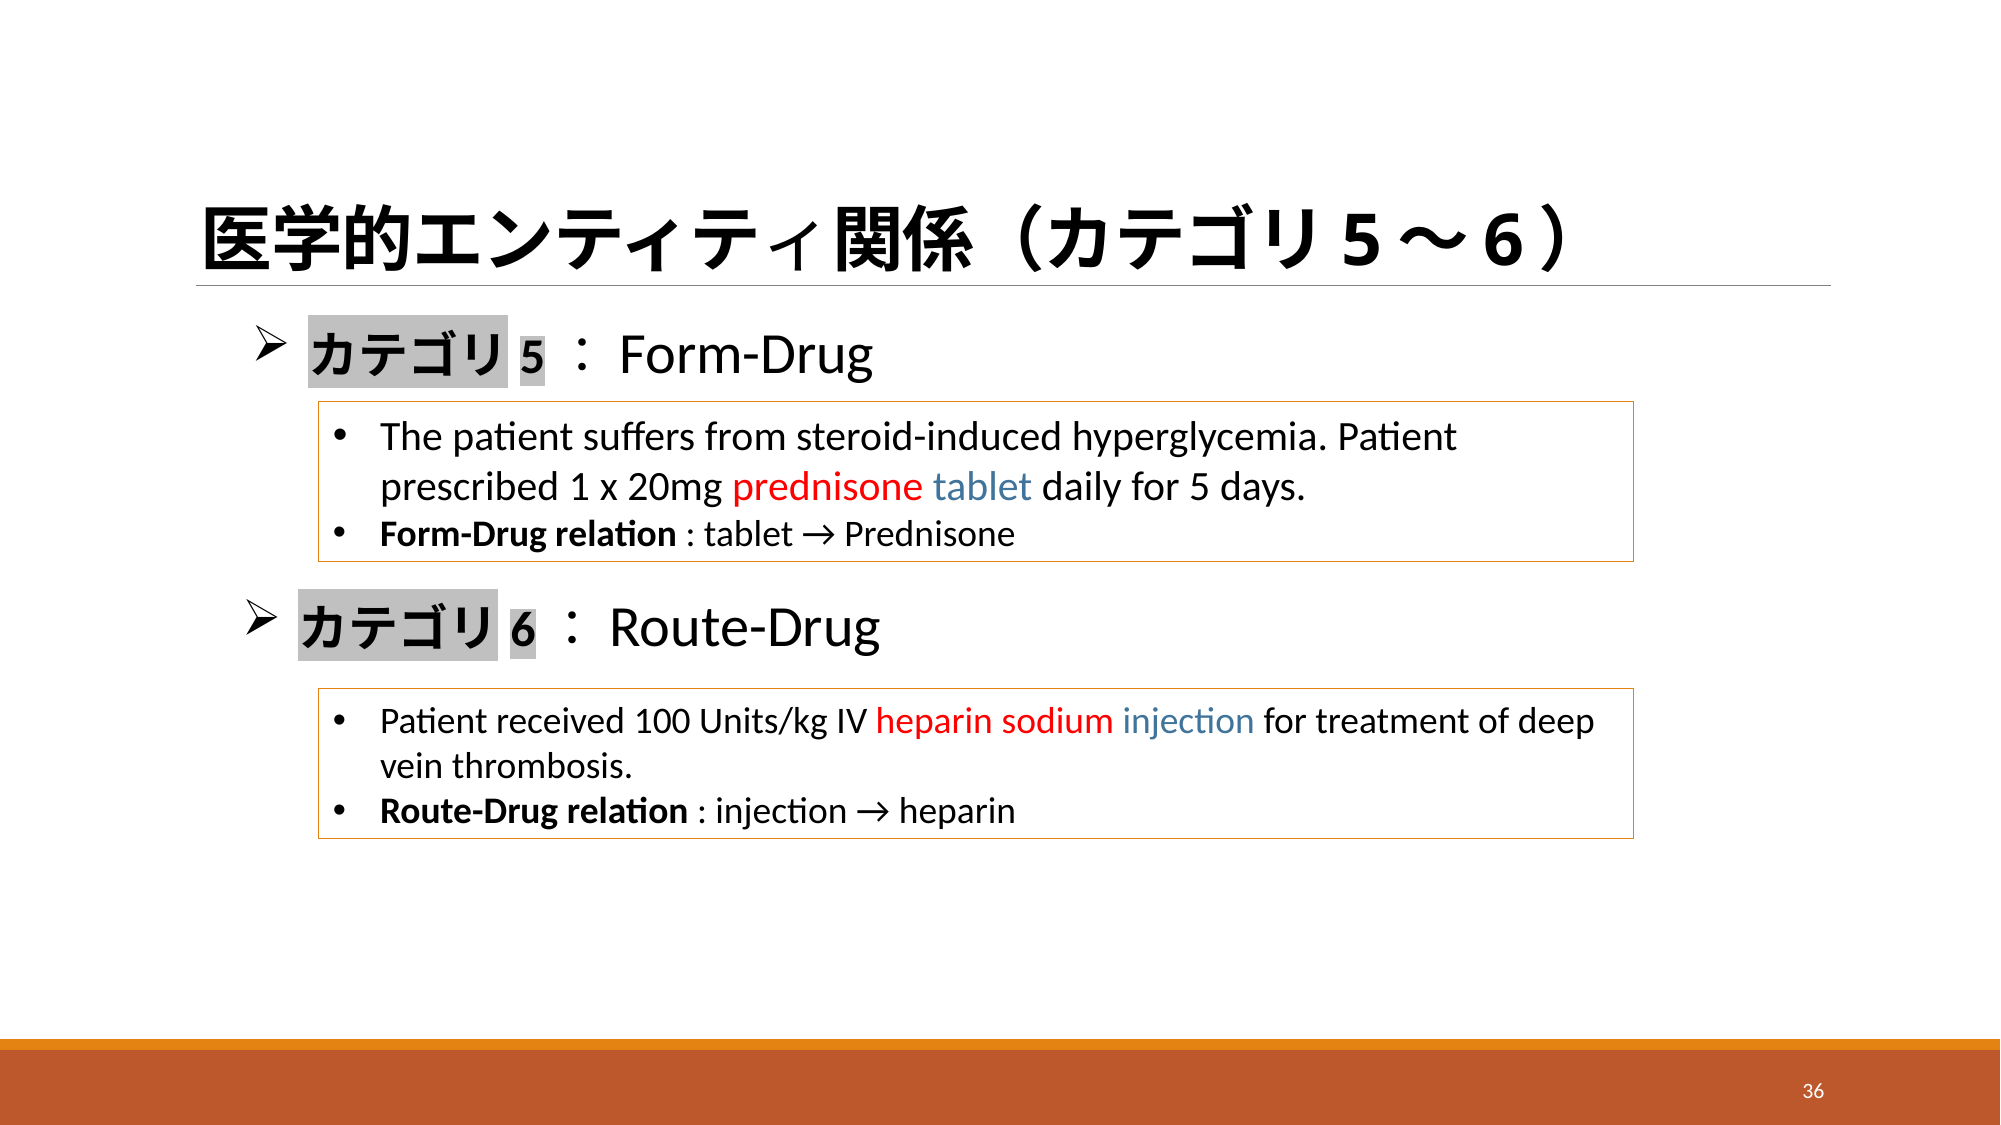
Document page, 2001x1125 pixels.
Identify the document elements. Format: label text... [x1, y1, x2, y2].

text_box Patient received 100 Units/kg IV heparin sodium injection for treatment of deep vein thrombosis. Route-Drug relation : injection → heparin [318, 688, 1634, 839]
text_box カテゴリ5：Form-Drug [161, 307, 1840, 438]
text_box The patient suffers from steroid-induced hyperglycemia. Patient prescribed 1 x 20mg prednisone tablet daily for 5 days. Form-Drug relation : tablet → Prednisone [318, 401, 1634, 562]
title 医学的エンティティ関係（カテゴリ5〜6） [185, 126, 1653, 288]
text_box カテゴリ6：Route-Drug [152, 581, 1830, 667]
slide_number 36 [1624, 1059, 1840, 1120]
